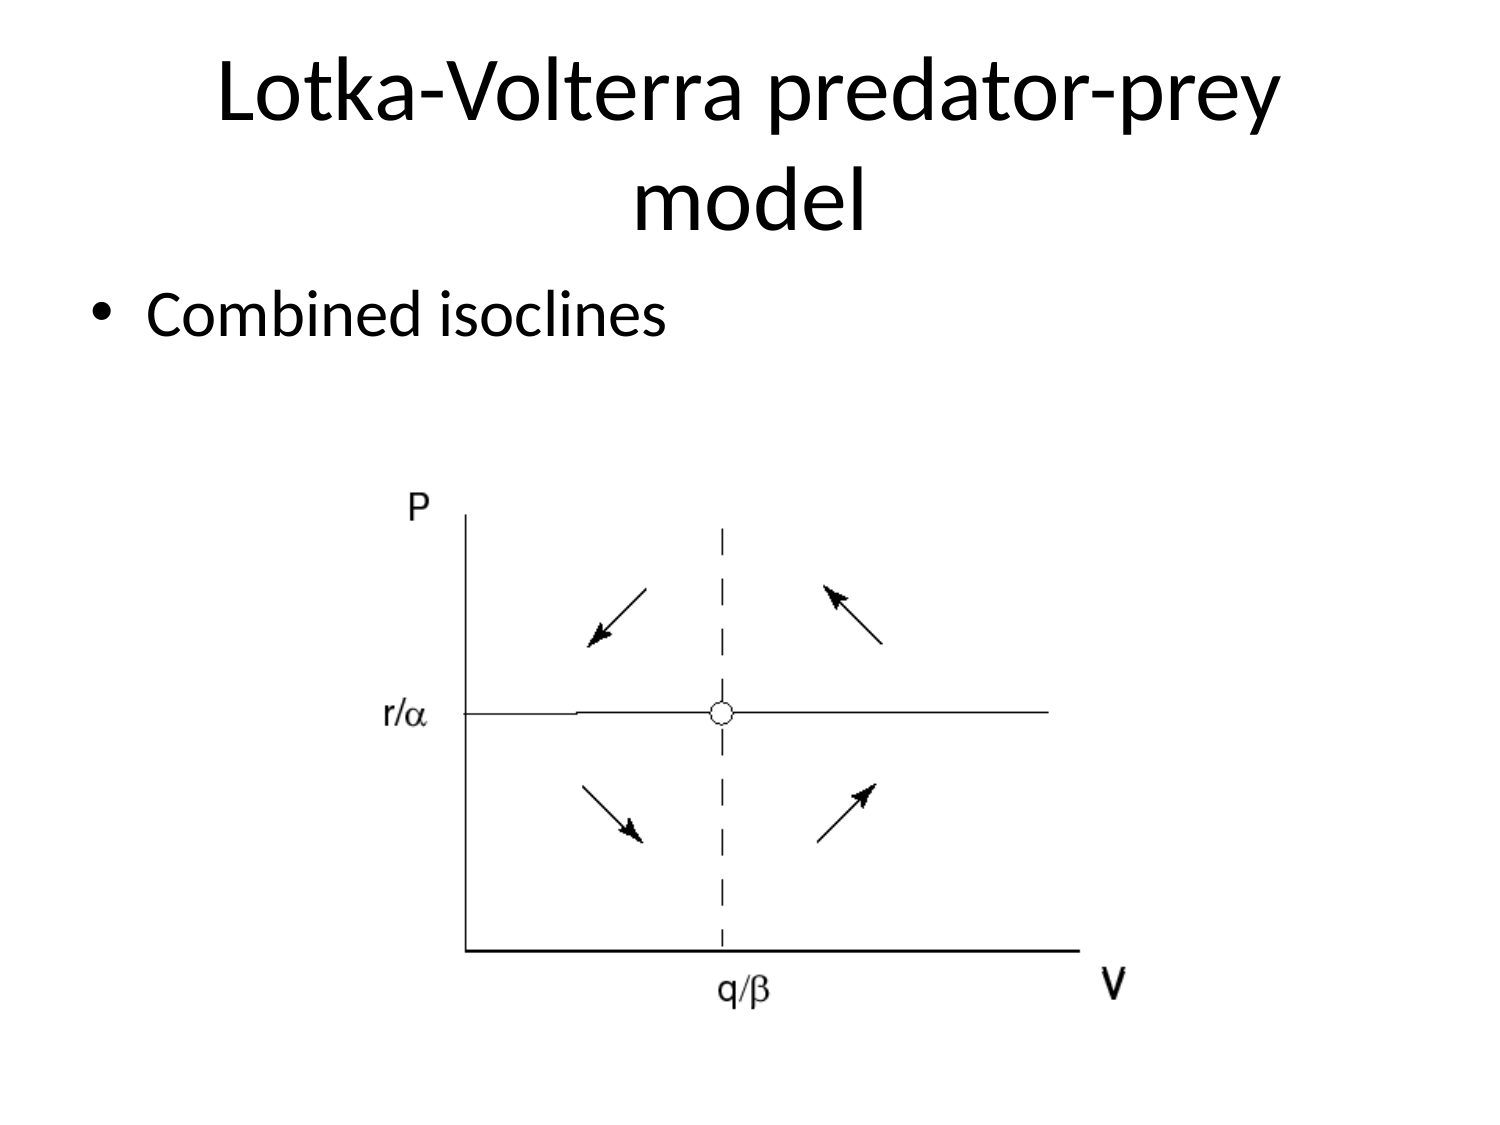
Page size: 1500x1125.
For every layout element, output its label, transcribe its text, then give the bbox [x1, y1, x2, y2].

list Combined isoclines [75, 262, 1425, 1005]
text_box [329, 474, 1171, 1125]
title Lotka-Volterra predator-prey model [75, 45, 1425, 233]
